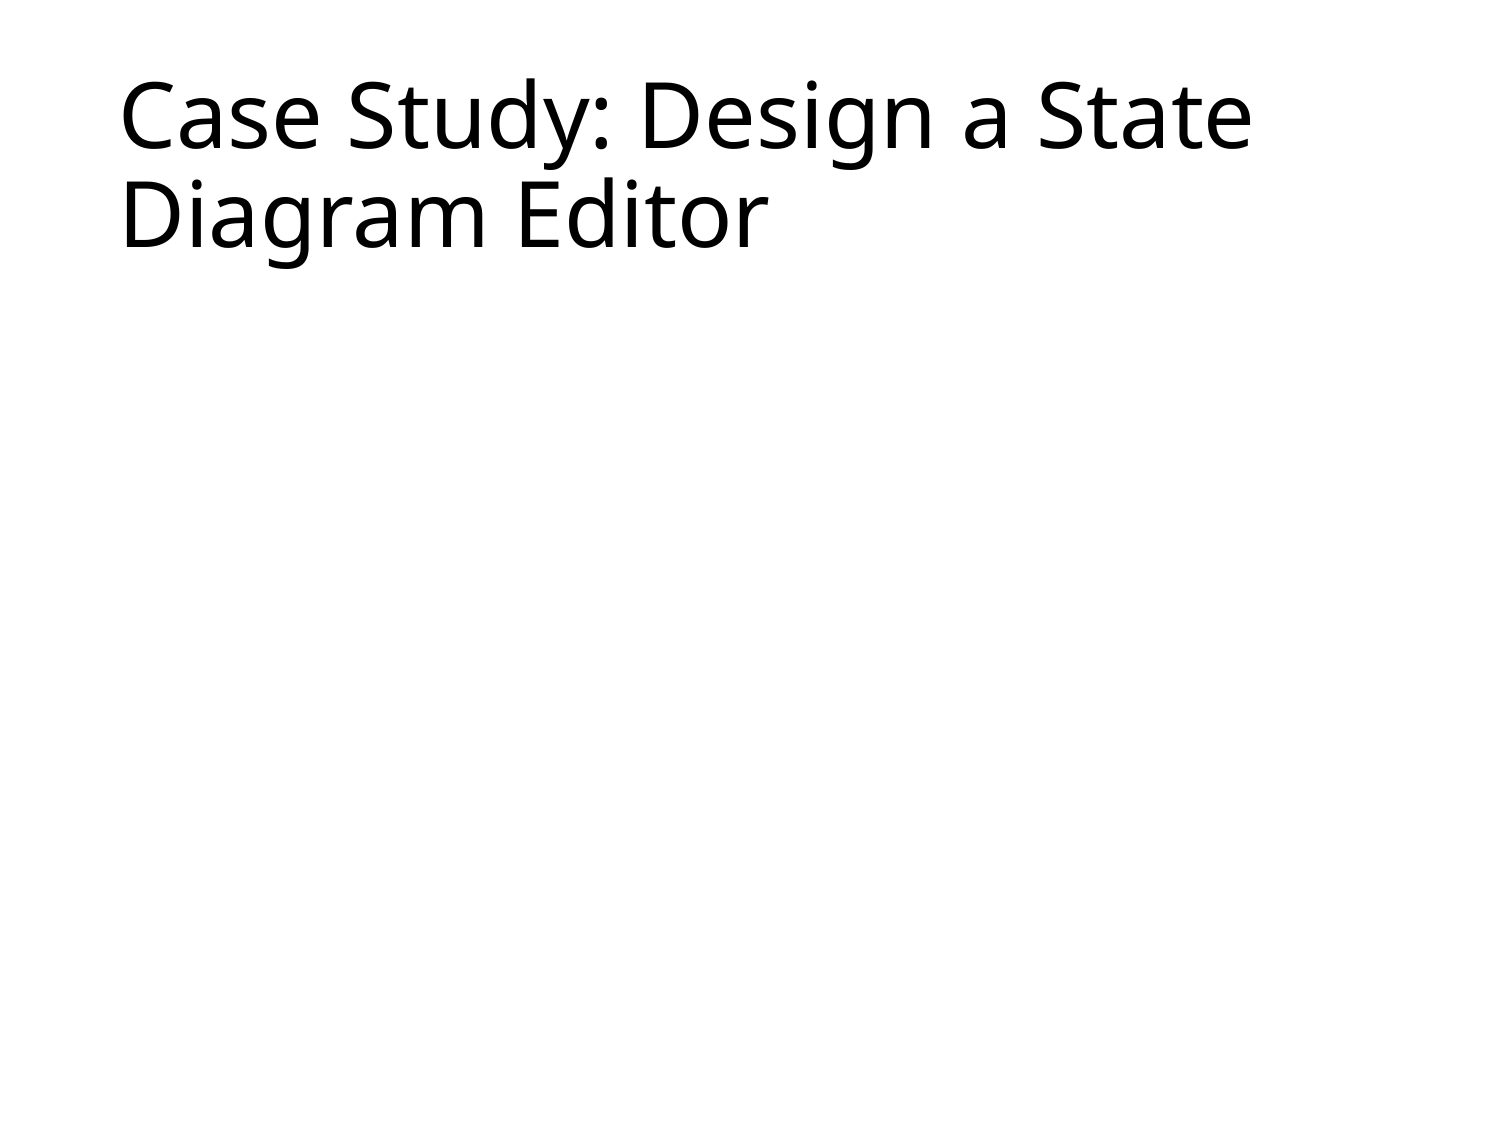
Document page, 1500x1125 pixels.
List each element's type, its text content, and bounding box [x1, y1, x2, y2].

title Case Study: Design a State Diagram Editor [103, 59, 1397, 278]
